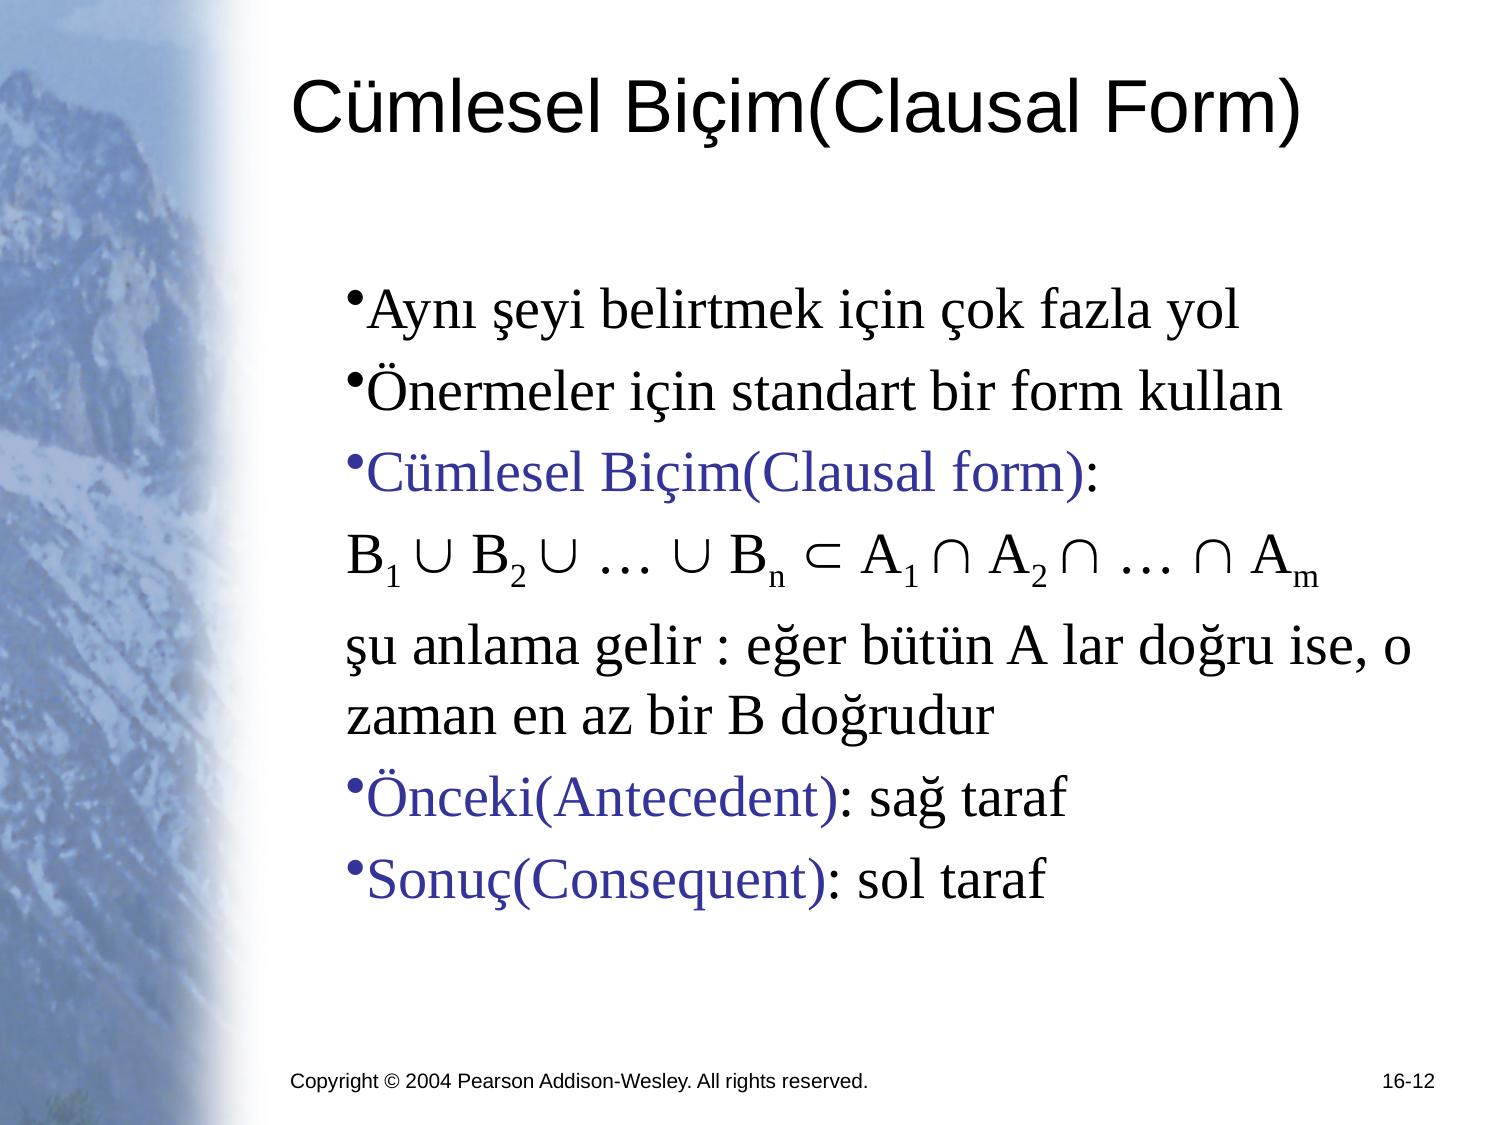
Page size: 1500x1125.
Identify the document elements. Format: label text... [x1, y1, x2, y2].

title Cümlesel Biçim(Clausal Form) [275, 50, 1450, 238]
footer Copyright © 2004 Pearson Addison-Wesley. All rights reserved. [275, 1025, 963, 1100]
list Aynı şeyi belirtmek için çok fazla yol Önermeler için standart bir form kullan Cümlesel Biçim(Clausal form): B1  B2  …  Bn  A1  A2  …  Am şu anlama gelir : eğer bütün A lar doğru ise, o zaman en az bir B doğrudur Önceki(Antecedent): sağ taraf Sonuç(Consequent): sol taraf [275, 262, 1450, 1013]
picture [0, 0, 1500, 1125]
slide_number 16-12 [1137, 1025, 1450, 1100]
